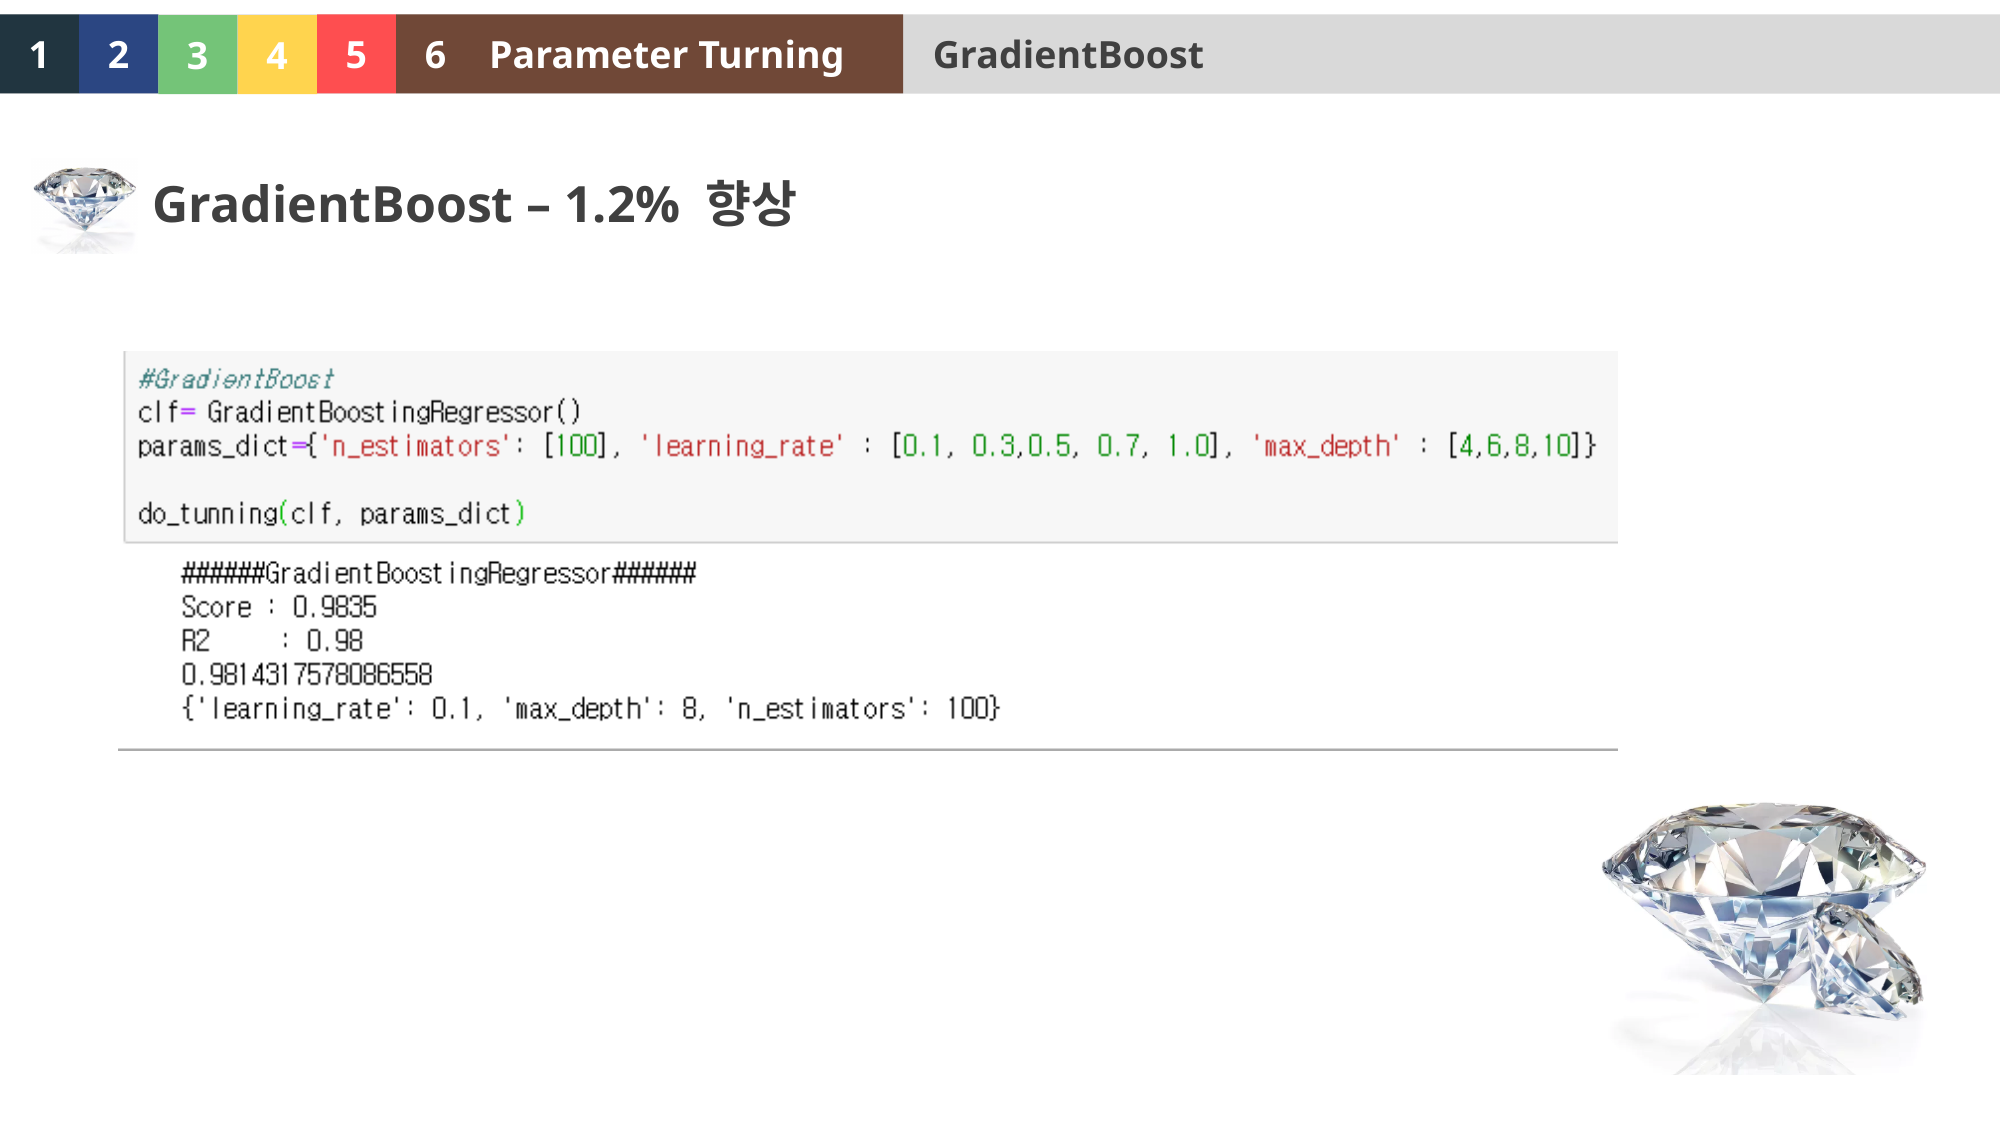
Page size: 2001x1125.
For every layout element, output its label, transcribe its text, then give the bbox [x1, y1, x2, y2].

picture [31, 158, 138, 254]
text_box 1 [13, 23, 66, 84]
text_box GradientBoost – 1.2% 향상 [137, 97, 1322, 315]
text_box Parameter Turning [474, 24, 860, 84]
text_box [79, 14, 159, 94]
text_box [0, 13, 80, 94]
picture [118, 351, 1618, 751]
picture [1593, 772, 1961, 1097]
text_box GradientBoost [918, 23, 1554, 84]
text_box [395, 13, 904, 94]
text_box 6 [410, 23, 462, 84]
text_box [318, 13, 2000, 95]
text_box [316, 14, 397, 94]
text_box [158, 15, 237, 95]
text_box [237, 15, 318, 95]
